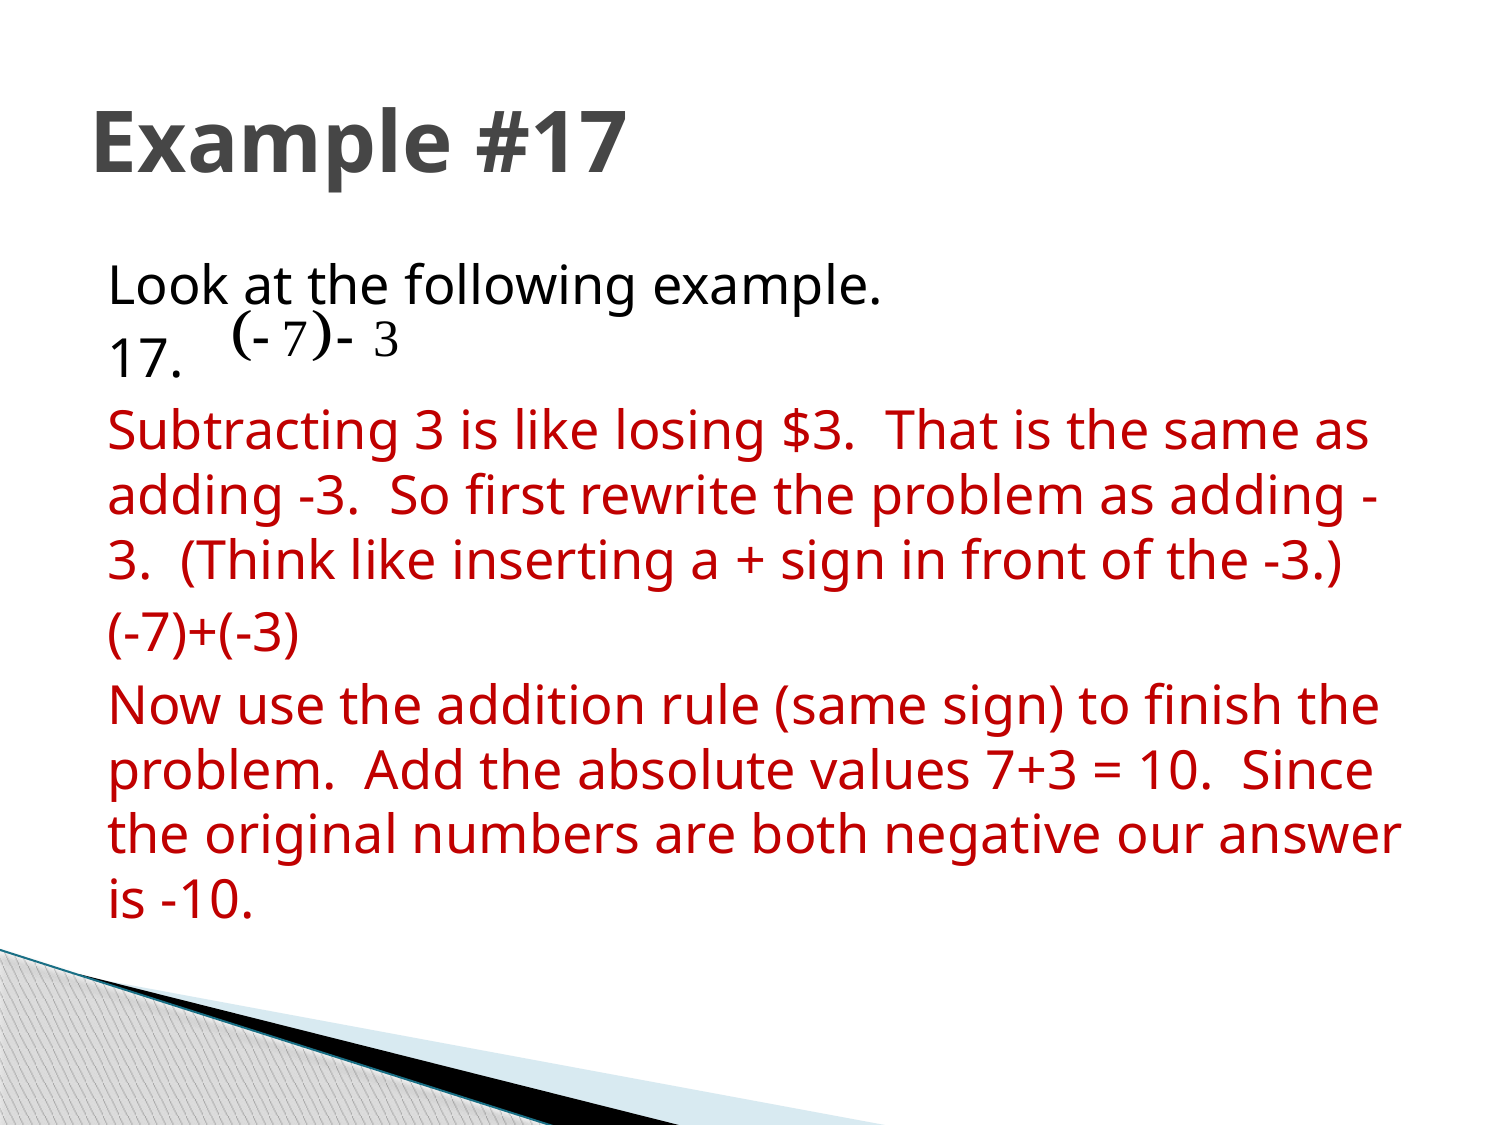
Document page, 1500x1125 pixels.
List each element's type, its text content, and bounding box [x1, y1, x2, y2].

title Example #17 [75, 45, 1425, 233]
list Look at the following example. 17. Subtracting 3 is like losing $3. That is the same as adding -3. So first rewrite the problem as adding -3. (Think like inserting a + sign in front of the -3.) (-7)+(-3) Now use the addition rule (same sign) to finish the problem. Add the absolute values 7+3 = 10. Since the original numbers are both negative our answer is -10. [75, 243, 1425, 986]
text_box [224, 299, 405, 388]
